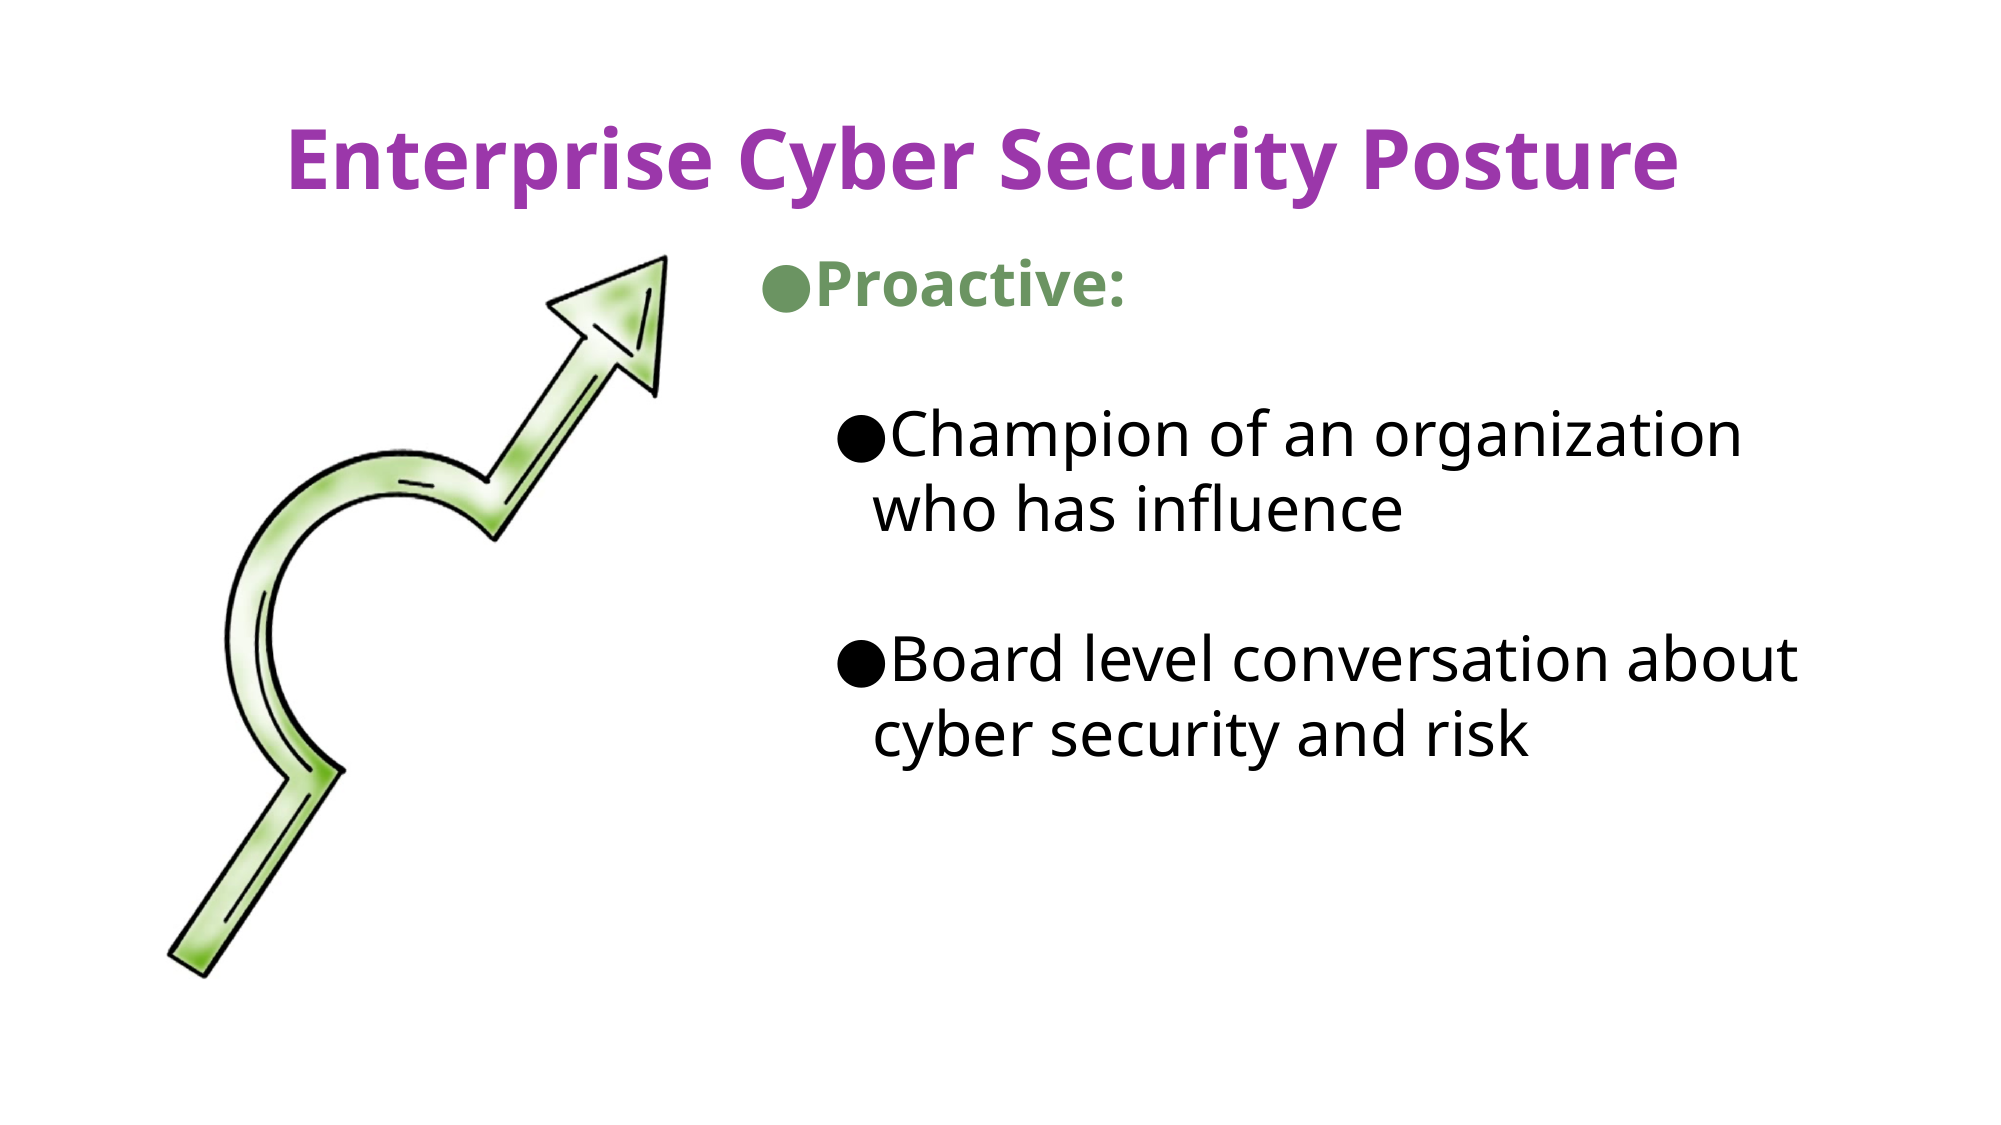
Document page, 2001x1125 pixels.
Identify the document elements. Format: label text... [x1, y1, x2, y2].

picture [96, 238, 683, 990]
title Enterprise Cyber Security Posture [133, 37, 1834, 225]
list Proactive: Champion of an organization who has influence Board level conversation about cyber security and risk [703, 224, 1834, 1030]
